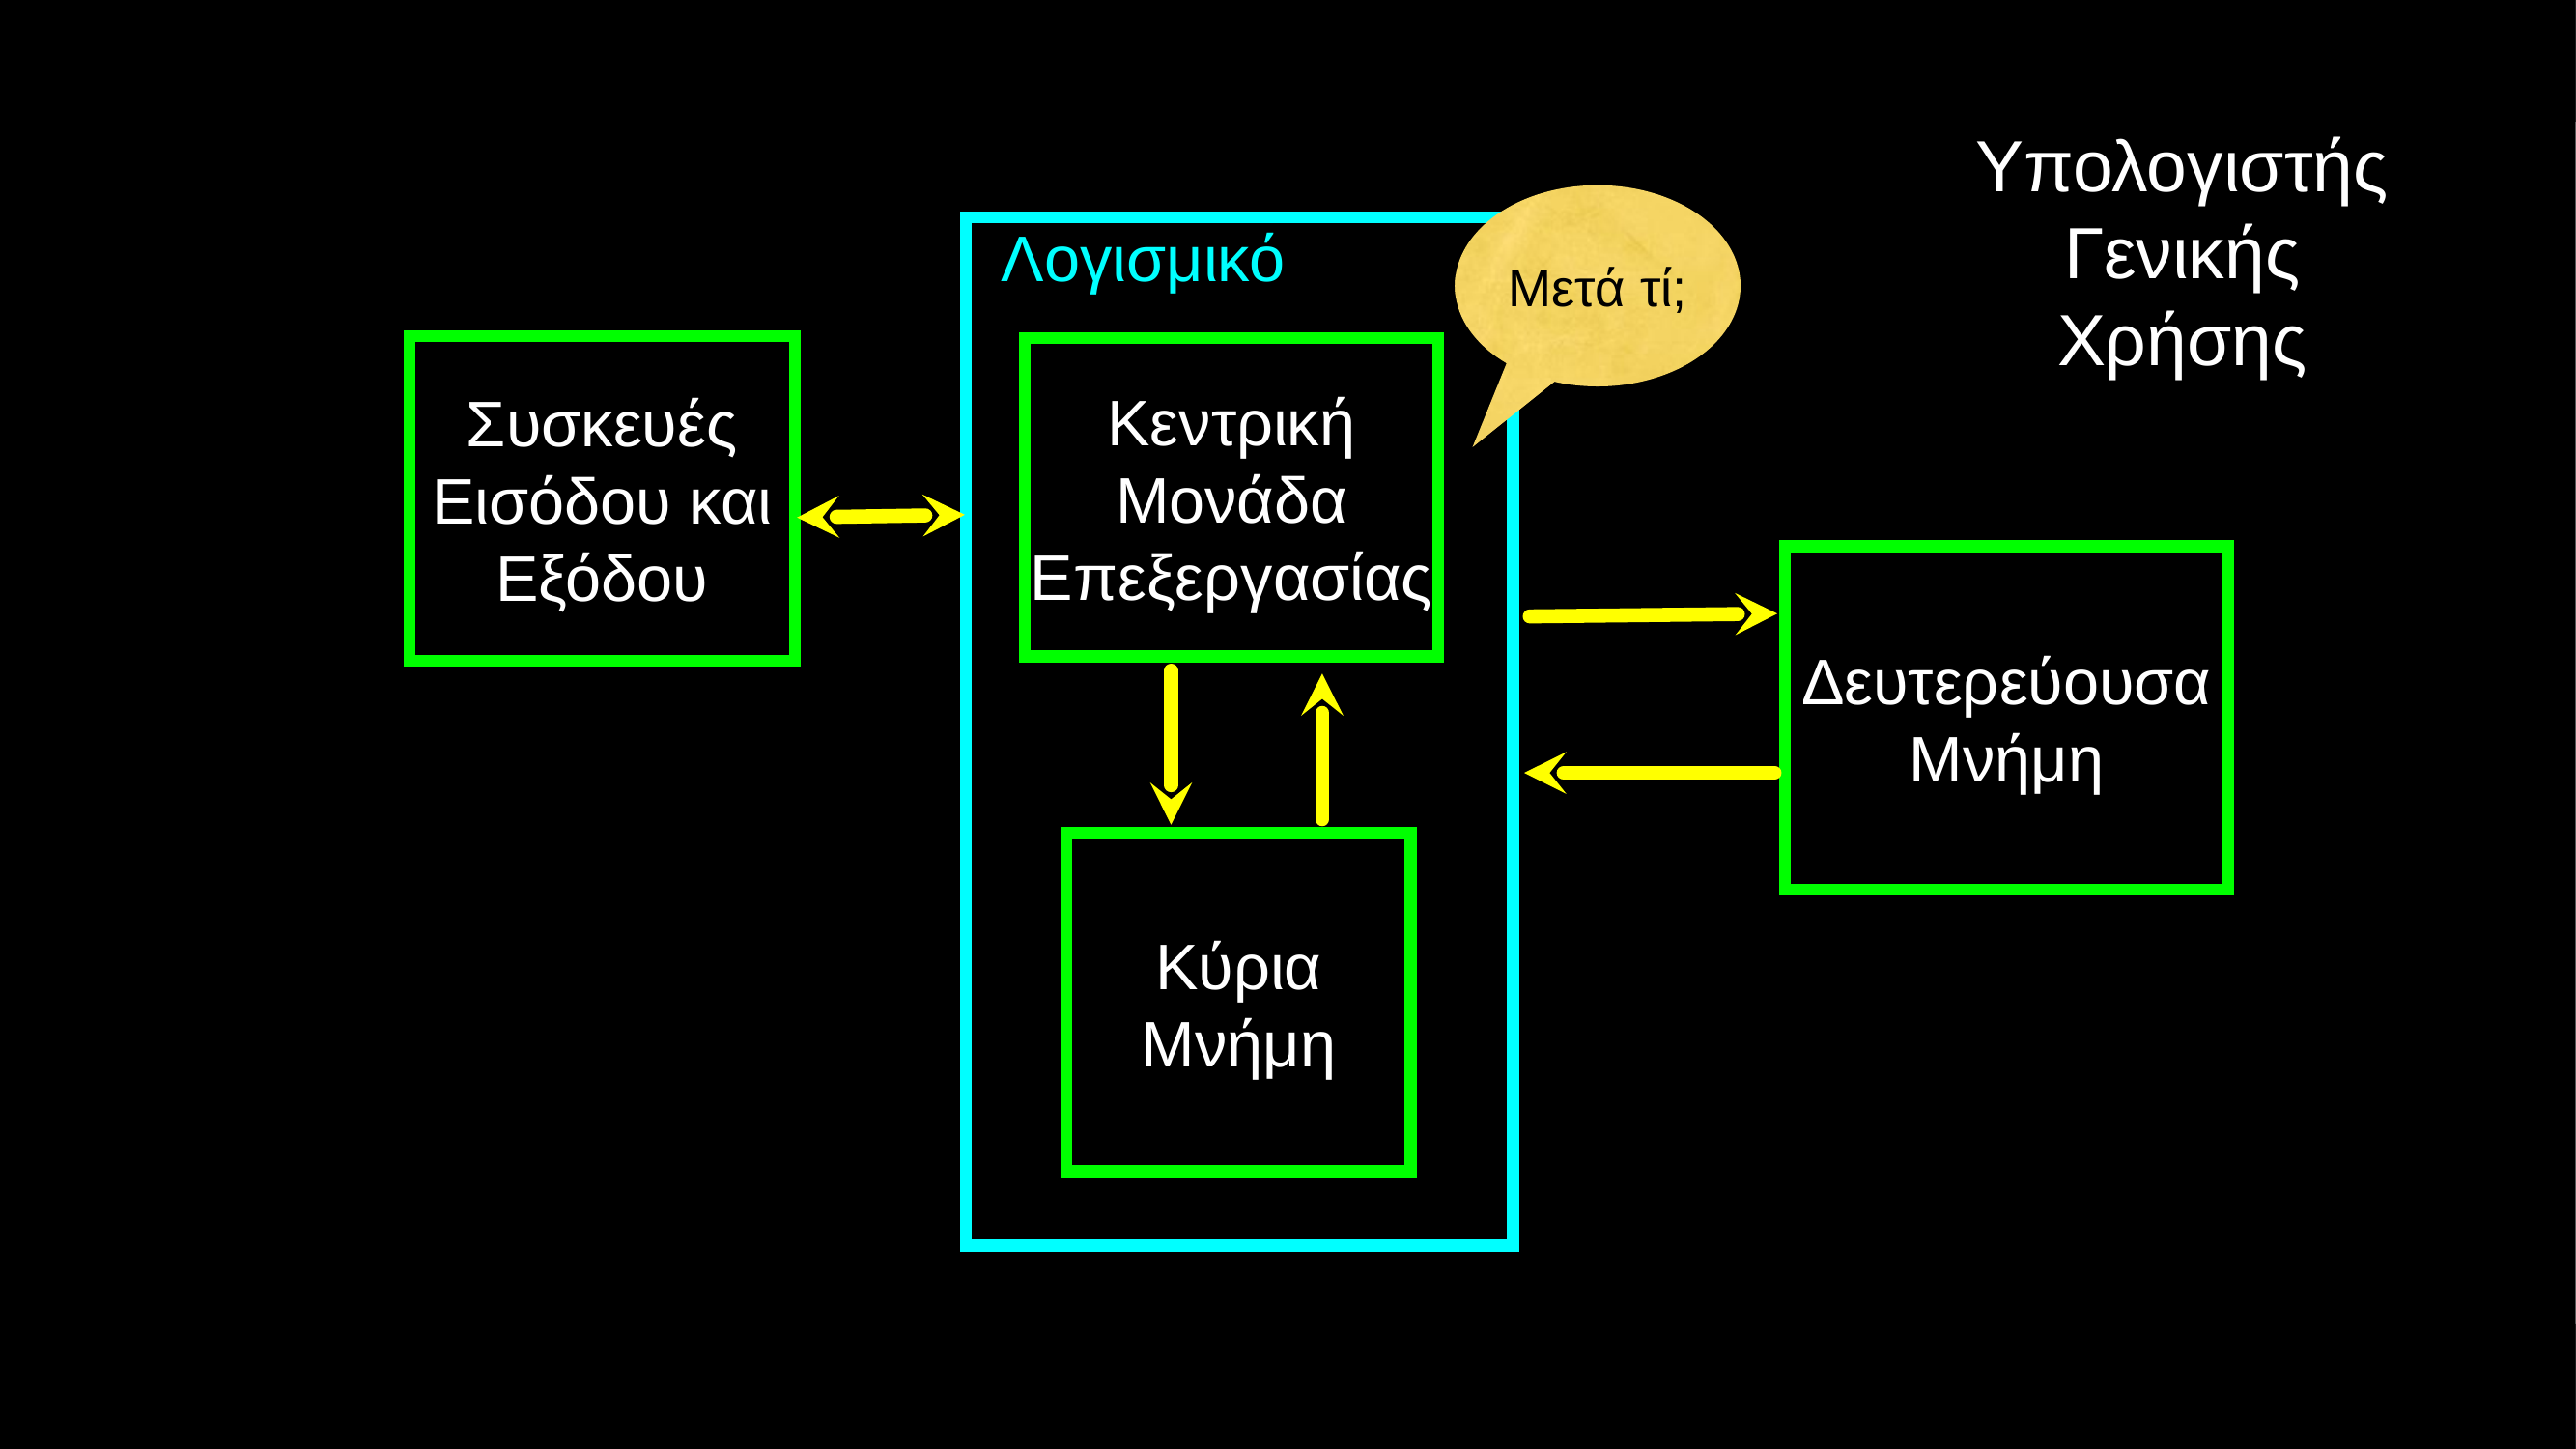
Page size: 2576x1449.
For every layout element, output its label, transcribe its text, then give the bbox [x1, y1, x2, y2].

text_box Λογισμικό [965, 217, 1514, 1246]
text_box Κύρια Μνήμη [1066, 833, 1411, 1172]
text_box Μετά τί; [1455, 185, 1741, 447]
text_box Υπολογιστής Γενικής Χρήσης [1970, 113, 2394, 387]
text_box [1529, 612, 1778, 617]
text_box Δευτερεύουσα Μνήμη [1784, 546, 2228, 890]
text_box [796, 514, 966, 519]
text_box Κεντρική Μονάδα Επεξεργασίας [1025, 338, 1439, 657]
text_box Συσκευές Εισόδου και Εξόδου [409, 336, 795, 661]
